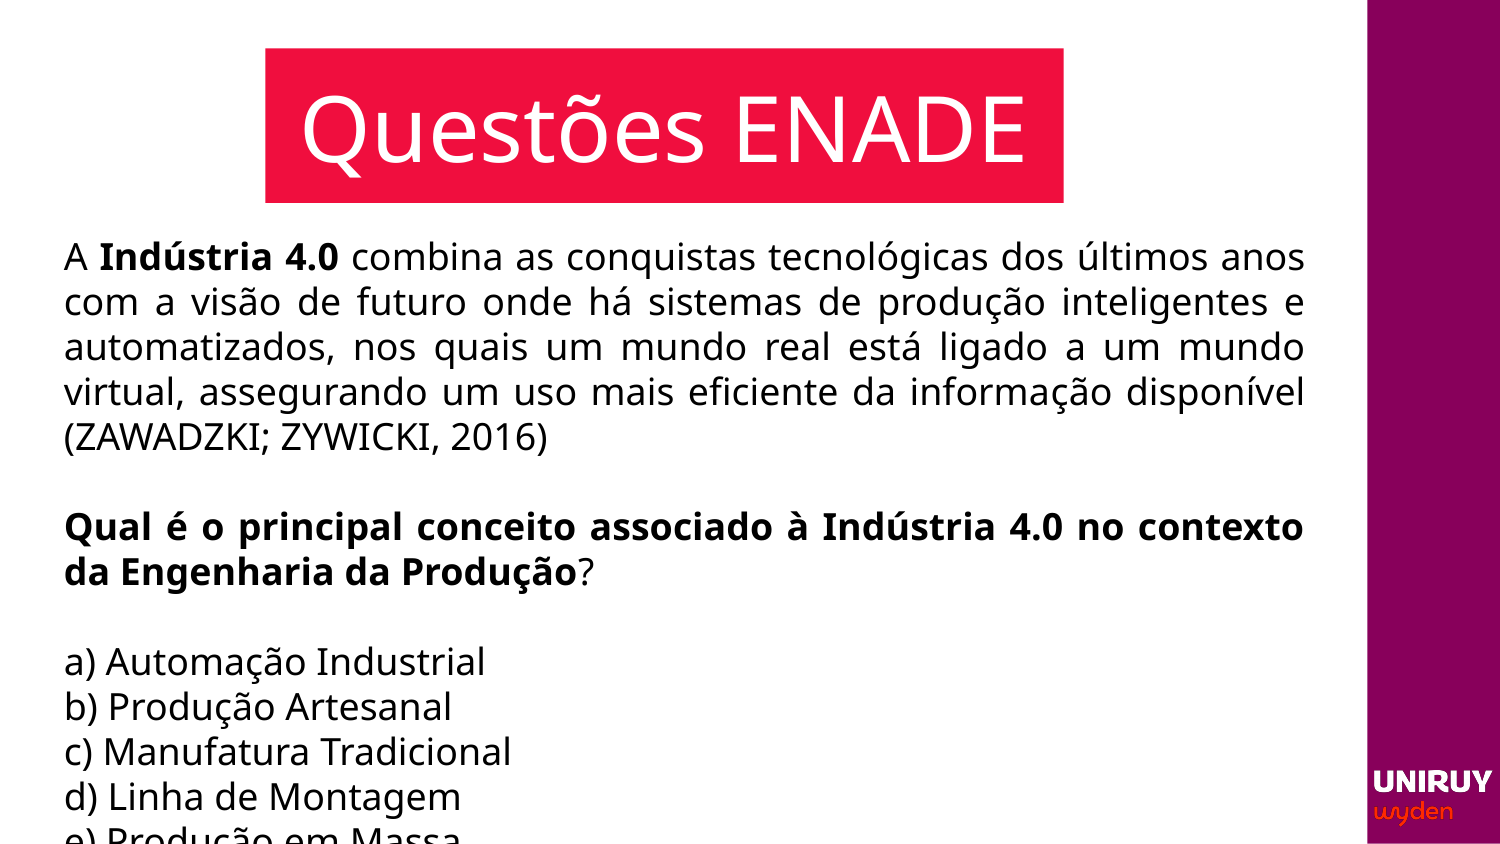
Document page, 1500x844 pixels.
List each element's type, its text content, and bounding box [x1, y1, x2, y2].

picture [1374, 770, 1493, 827]
text_box A Indústria 4.0 combina as conquistas tecnológicas dos últimos anos com a visão de futuro onde há sistemas de produção inteligentes e automatizados, nos quais um mundo real está ligado a um mundo virtual, assegurando um uso mais eficiente da informação disponível (ZAWADZKI; ZYWICKI, 2016) Qual é o principal conceito associado à Indústria 4.0 no contexto da Engenharia da Produção? a) Automação Industrial b) Produção Artesanal c) Manufatura Tradicional d) Linha de Montagem e) Produção em Massa [49, 225, 1321, 844]
title Questões ENADE [264, 47, 1065, 204]
